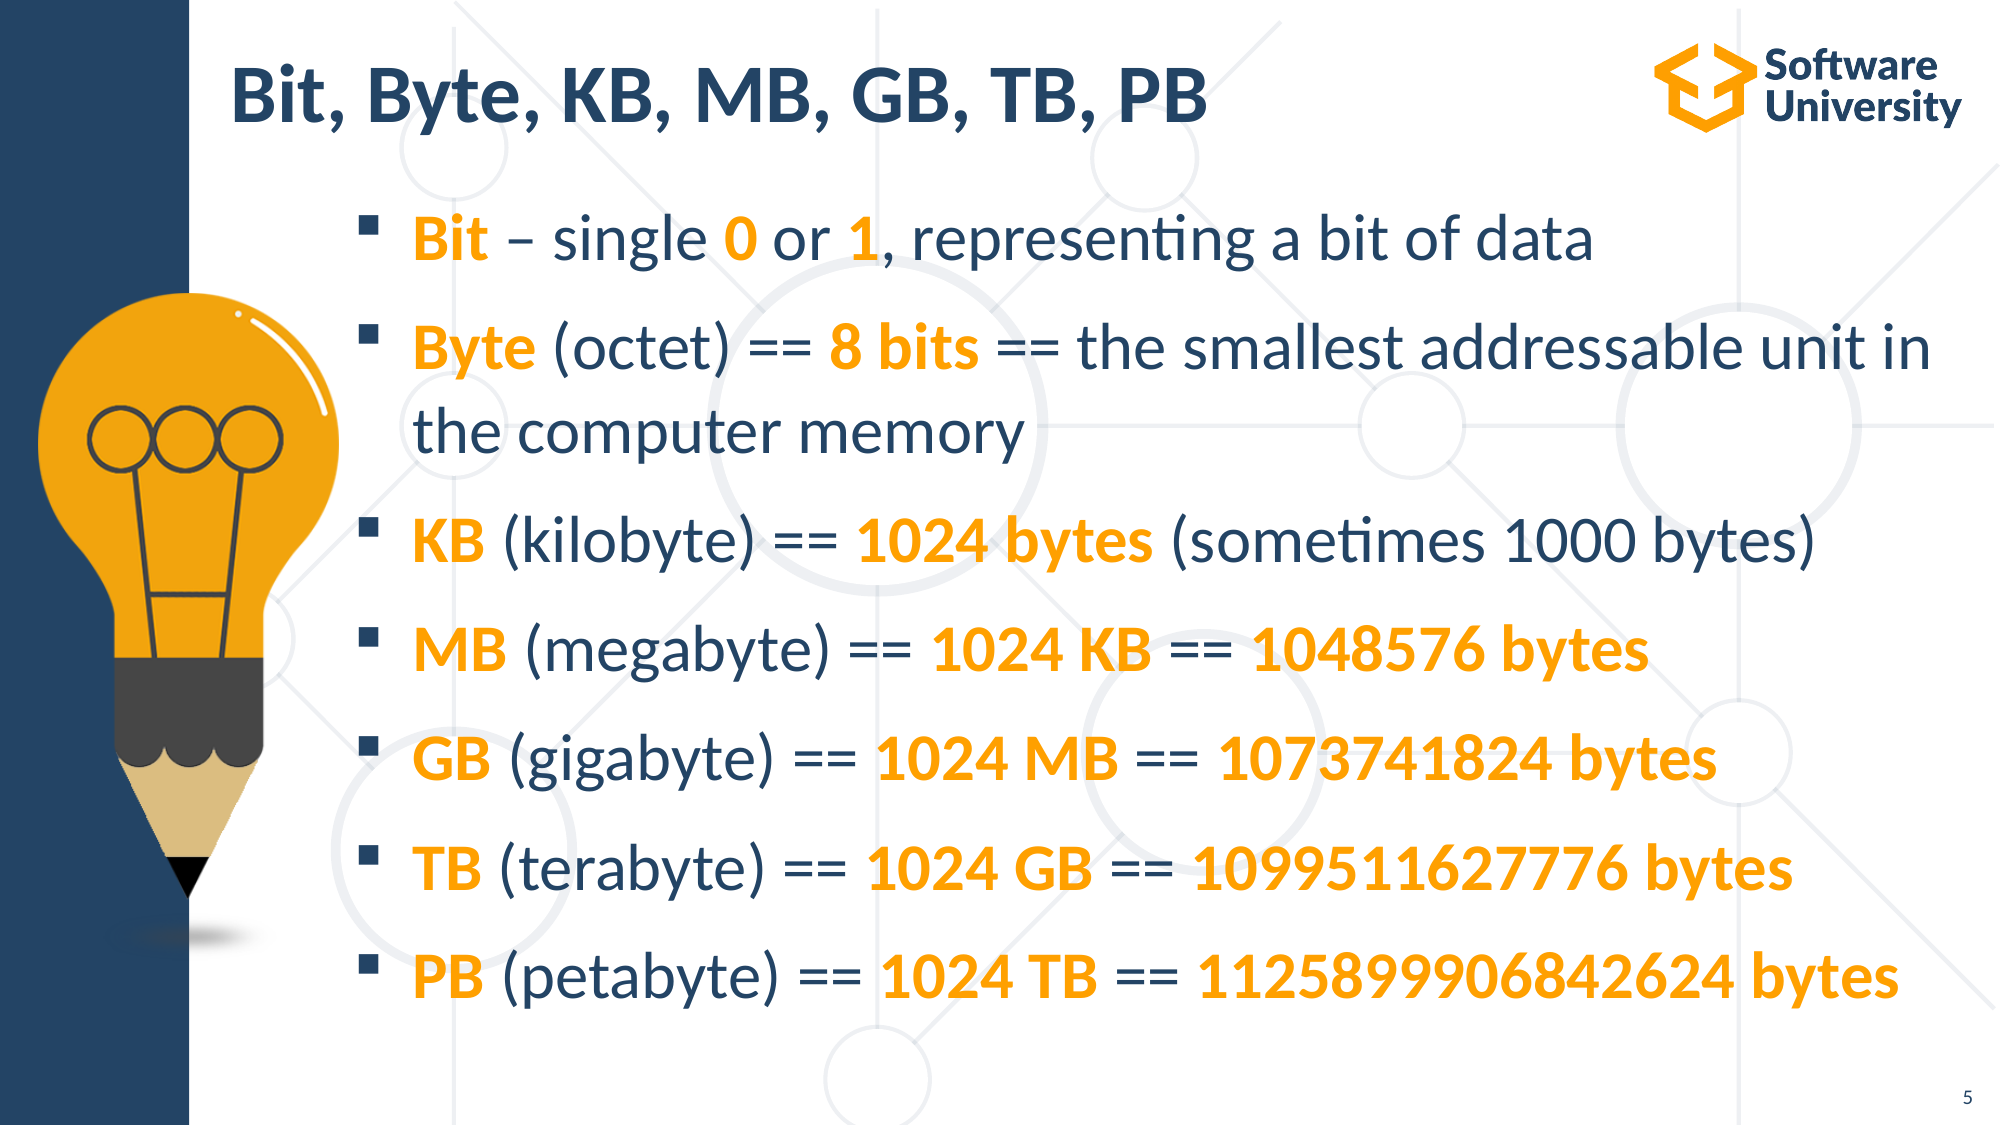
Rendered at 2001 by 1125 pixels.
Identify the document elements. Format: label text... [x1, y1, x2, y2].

title Bit, Byte, KB, MB, GB, TB, PB [212, 16, 1628, 162]
list Bit – single 0 or 1, representing a bit of data Byte (octet) == 8 bits == the smallest addressable unit in the computer memory KB (kilobyte) == 1024 bytes (sometimes 1000 bytes) MB (megabyte) == 1024 KB == 1048576 bytes GB (gigabyte) == 1024 MB == 1073741824 bytes TB (terabyte) == 1024 GB == 1099511627776 bytes PB (petabyte) == 1024 TB == 1125899906842624 bytes [335, 183, 1967, 1094]
text_box 5 [1927, 1067, 1989, 1117]
picture [1641, 31, 1973, 145]
picture [38, 293, 335, 961]
